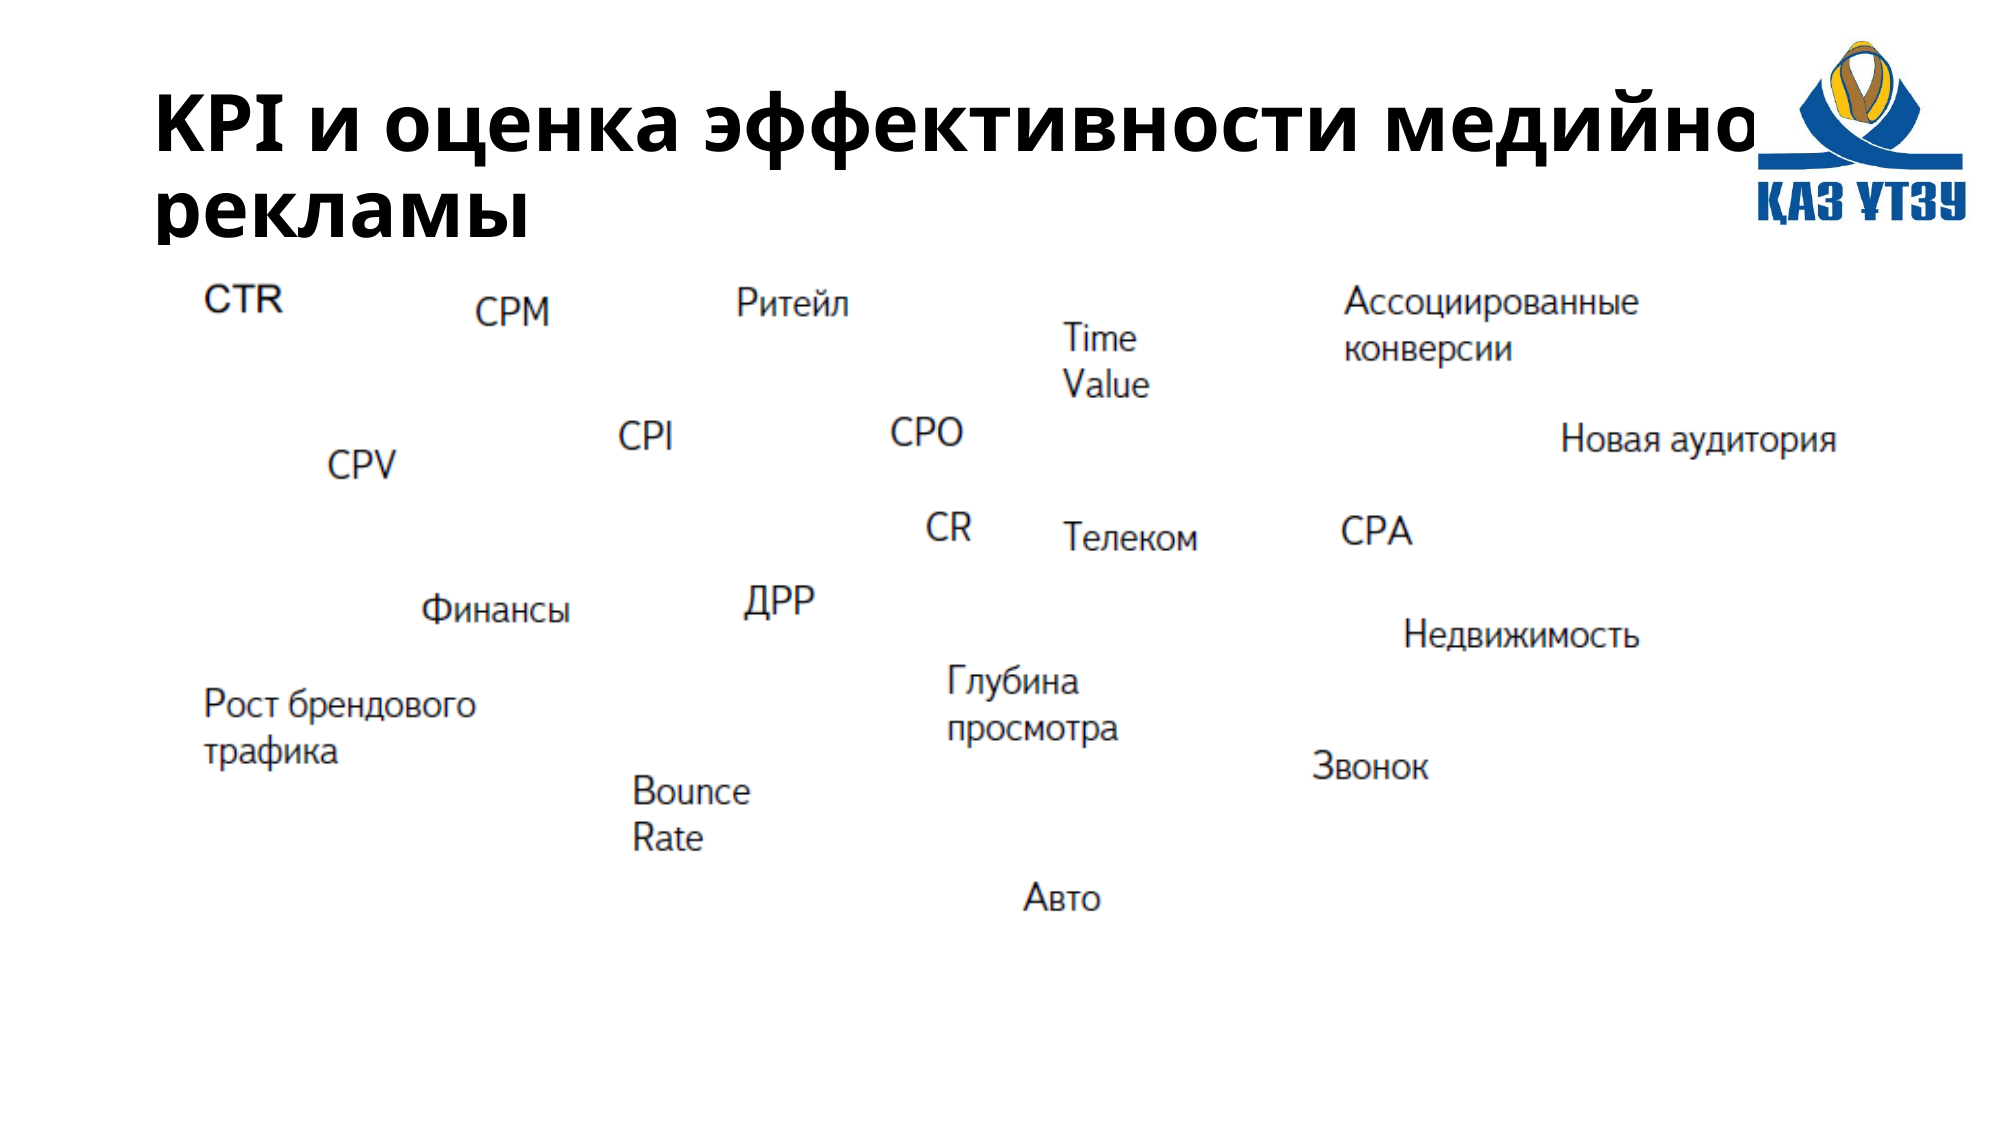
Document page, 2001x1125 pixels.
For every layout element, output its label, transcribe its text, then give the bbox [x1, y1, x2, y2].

title KPI и оценка эффективности медийной рекламы [137, 59, 1863, 278]
picture [145, 245, 1877, 948]
picture [1754, 37, 1970, 227]
